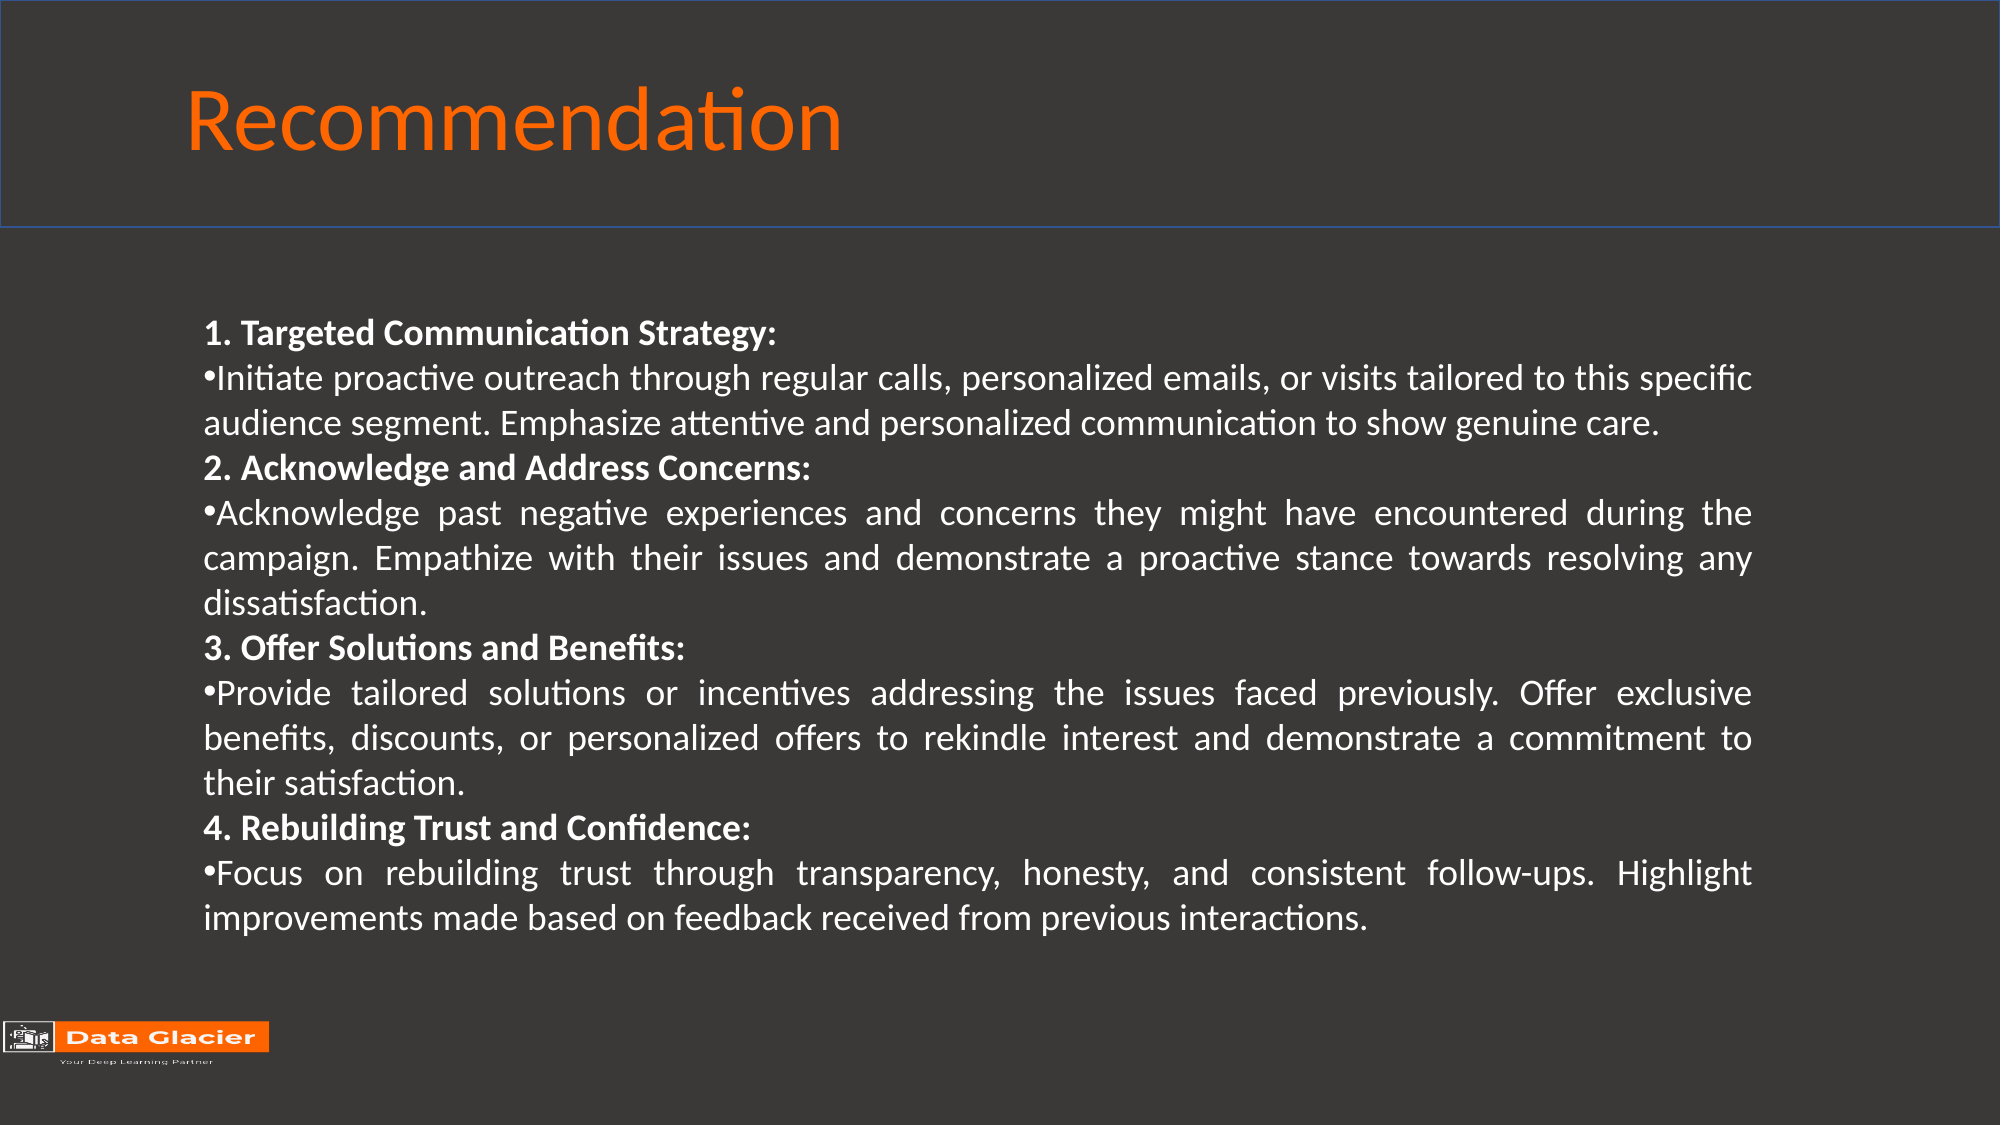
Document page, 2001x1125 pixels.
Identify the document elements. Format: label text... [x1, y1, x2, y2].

text_box 1. Targeted Communication Strategy: Initiate proactive outreach through regular calls, personalized emails, or visits tailored to this specific audience segment. Emphasize attentive and personalized communication to show genuine care. 2. Acknowledge and Address Concerns: Acknowledge past negative experiences and concerns they might have encountered during the campaign. Empathize with their issues and demonstrate a proactive stance towards resolving any dissatisfaction. 3. Offer Solutions and Benefits: Provide tailored solutions or incentives addressing the issues faced previously. Offer exclusive benefits, discounts, or personalized offers to rekindle interest and demonstrate a commitment to their satisfaction. 4. Rebuilding Trust and Confidence: Focus on rebuilding trust through transparency, honesty, and consistent follow-ups. Highlight improvements made based on feedback received from previous interactions. [188, 255, 1770, 991]
text_box Recommendation [0, 0, 2000, 228]
picture [0, 961, 272, 1125]
